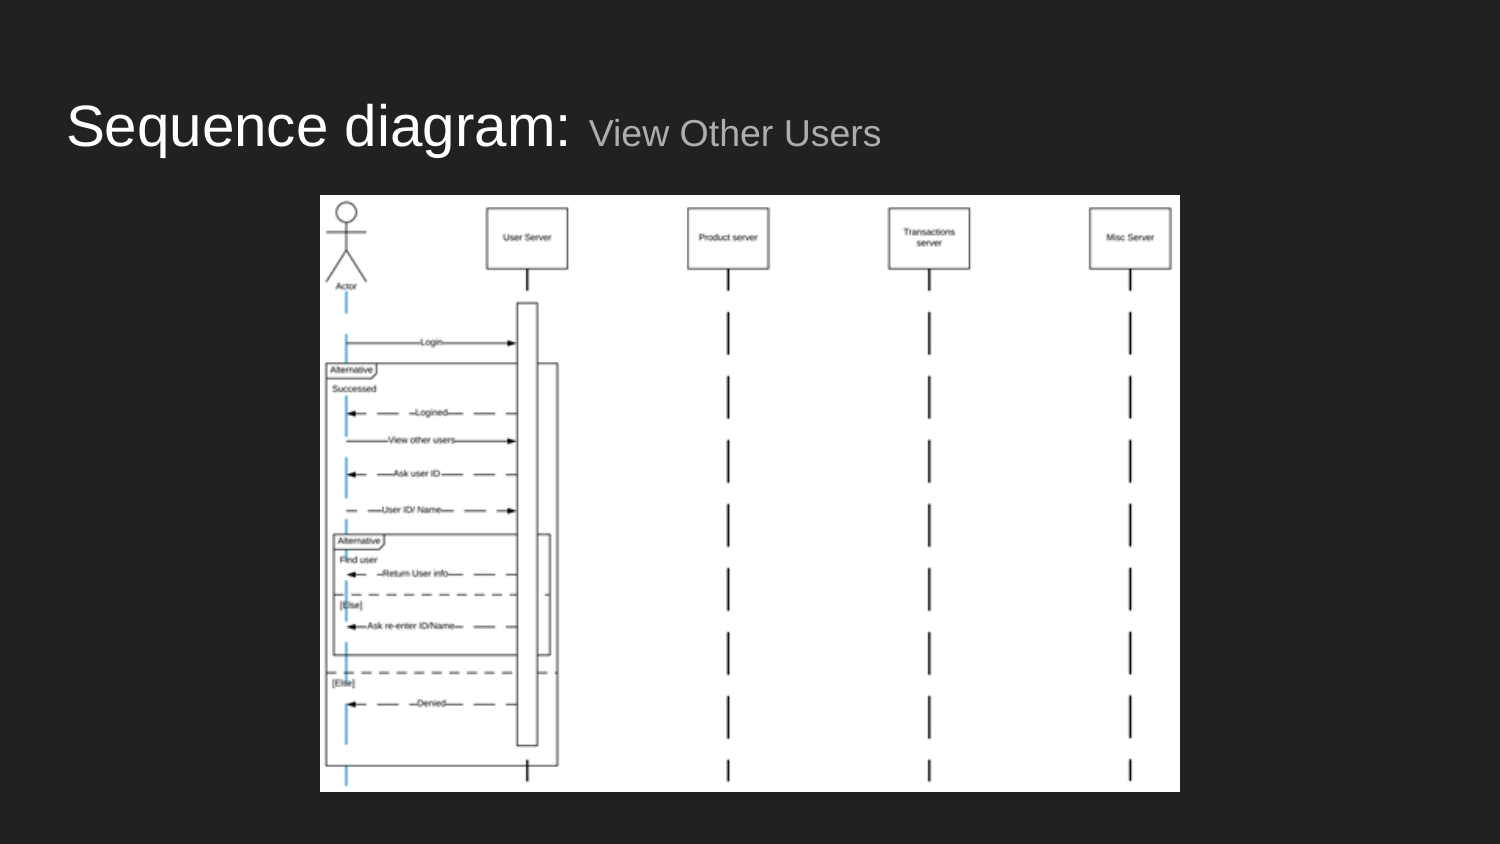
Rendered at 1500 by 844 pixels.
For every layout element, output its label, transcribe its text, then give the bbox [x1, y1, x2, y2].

title Sequence diagram: View Other Users [51, 72, 1449, 167]
picture [319, 195, 1180, 792]
